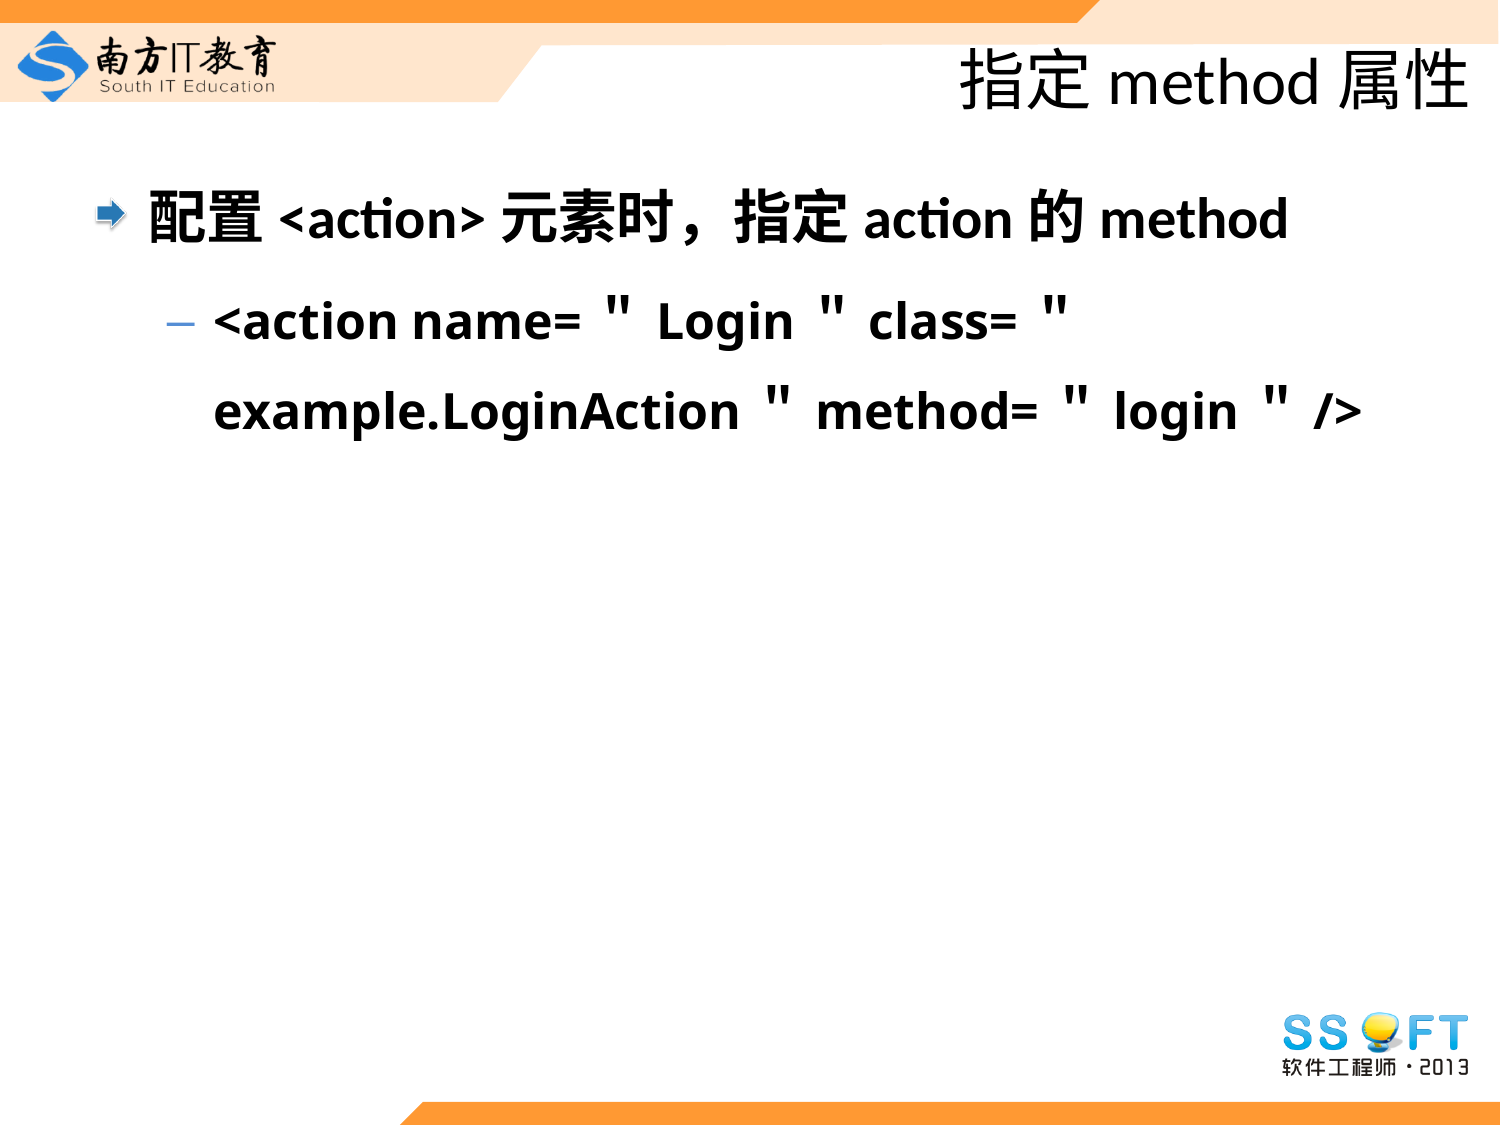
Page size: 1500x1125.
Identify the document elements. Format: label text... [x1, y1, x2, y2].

picture [1281, 1011, 1468, 1076]
picture [91, 194, 131, 236]
picture [17, 30, 276, 102]
title 指定method属性 [608, 42, 1487, 114]
list 配置<action>元素时，指定action的method <action name=＂Login＂class=＂example.LoginAction＂method=＂login＂/> [76, 137, 1428, 987]
